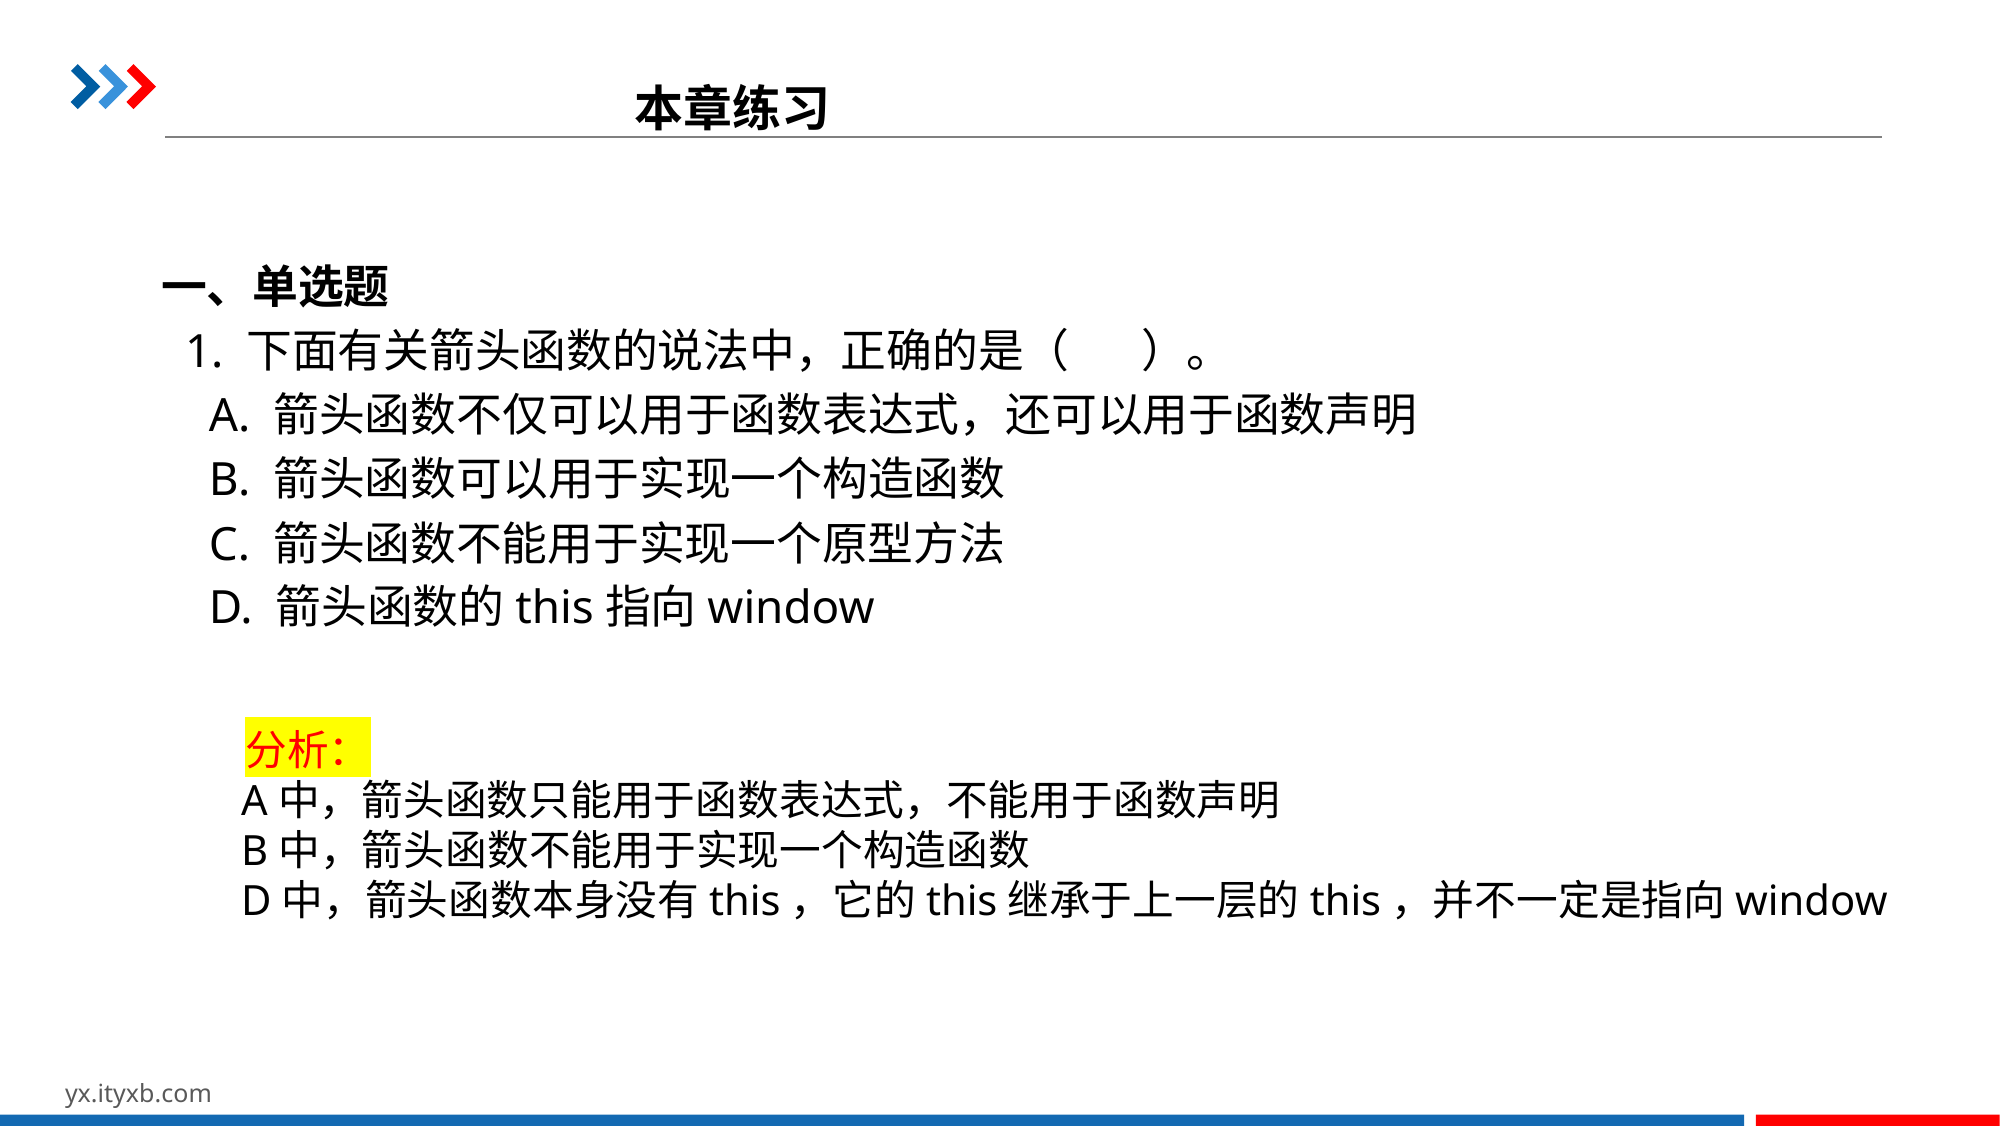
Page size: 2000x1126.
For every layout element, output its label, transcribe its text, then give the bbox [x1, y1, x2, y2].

text_box 分析： A中，箭头函数只能用于函数表达式，不能用于函数声明 B中，箭头函数不能用于实现一个构造函数 D中，箭头函数本身没有this，它的this继承于上一层的this，并不一定是指向window [183, 716, 1903, 981]
text_box 一、单选题 1. 下面有关箭头函数的说法中，正确的是（ ）。 A. 箭头函数不仅可以用于函数表达式，还可以用于函数声明 B. 箭头函数可以用于实现一个构造函数 C. 箭头函数不能用于实现一个原型方法 D. 箭头函数的this指向window [140, 220, 1945, 630]
text_box 本章练习 [64, 67, 1401, 147]
